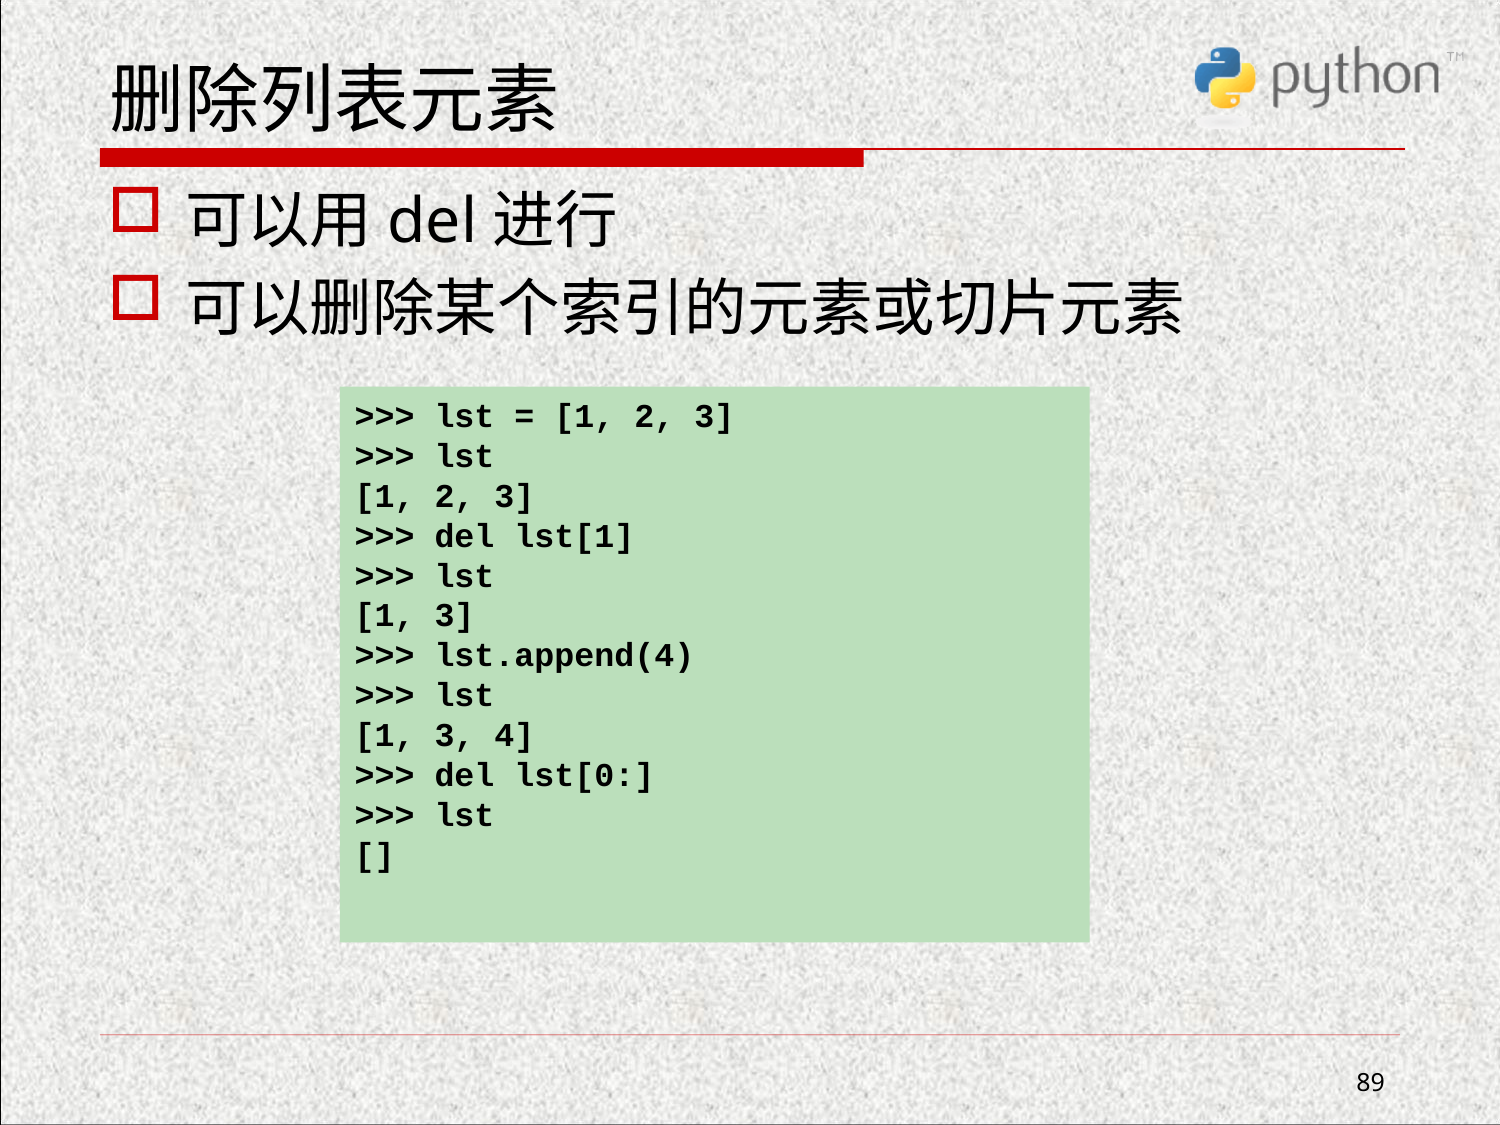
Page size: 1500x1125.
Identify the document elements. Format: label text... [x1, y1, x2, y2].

picture [0, 0, 1500, 1125]
title 删除列表元素 [94, 50, 1407, 149]
text_box >>> lst = [1, 2, 3] >>> lst [1, 2, 3] >>> del lst[1] >>> lst [1, 3] >>> lst.append(4) >>> lst [1, 3, 4] >>> del lst[0:] >>> lst [] [339, 386, 1090, 943]
list 可以用del进行 可以删除某个索引的元素或切片元素 [92, 172, 1406, 988]
slide_number 89 [1074, 1058, 1400, 1103]
